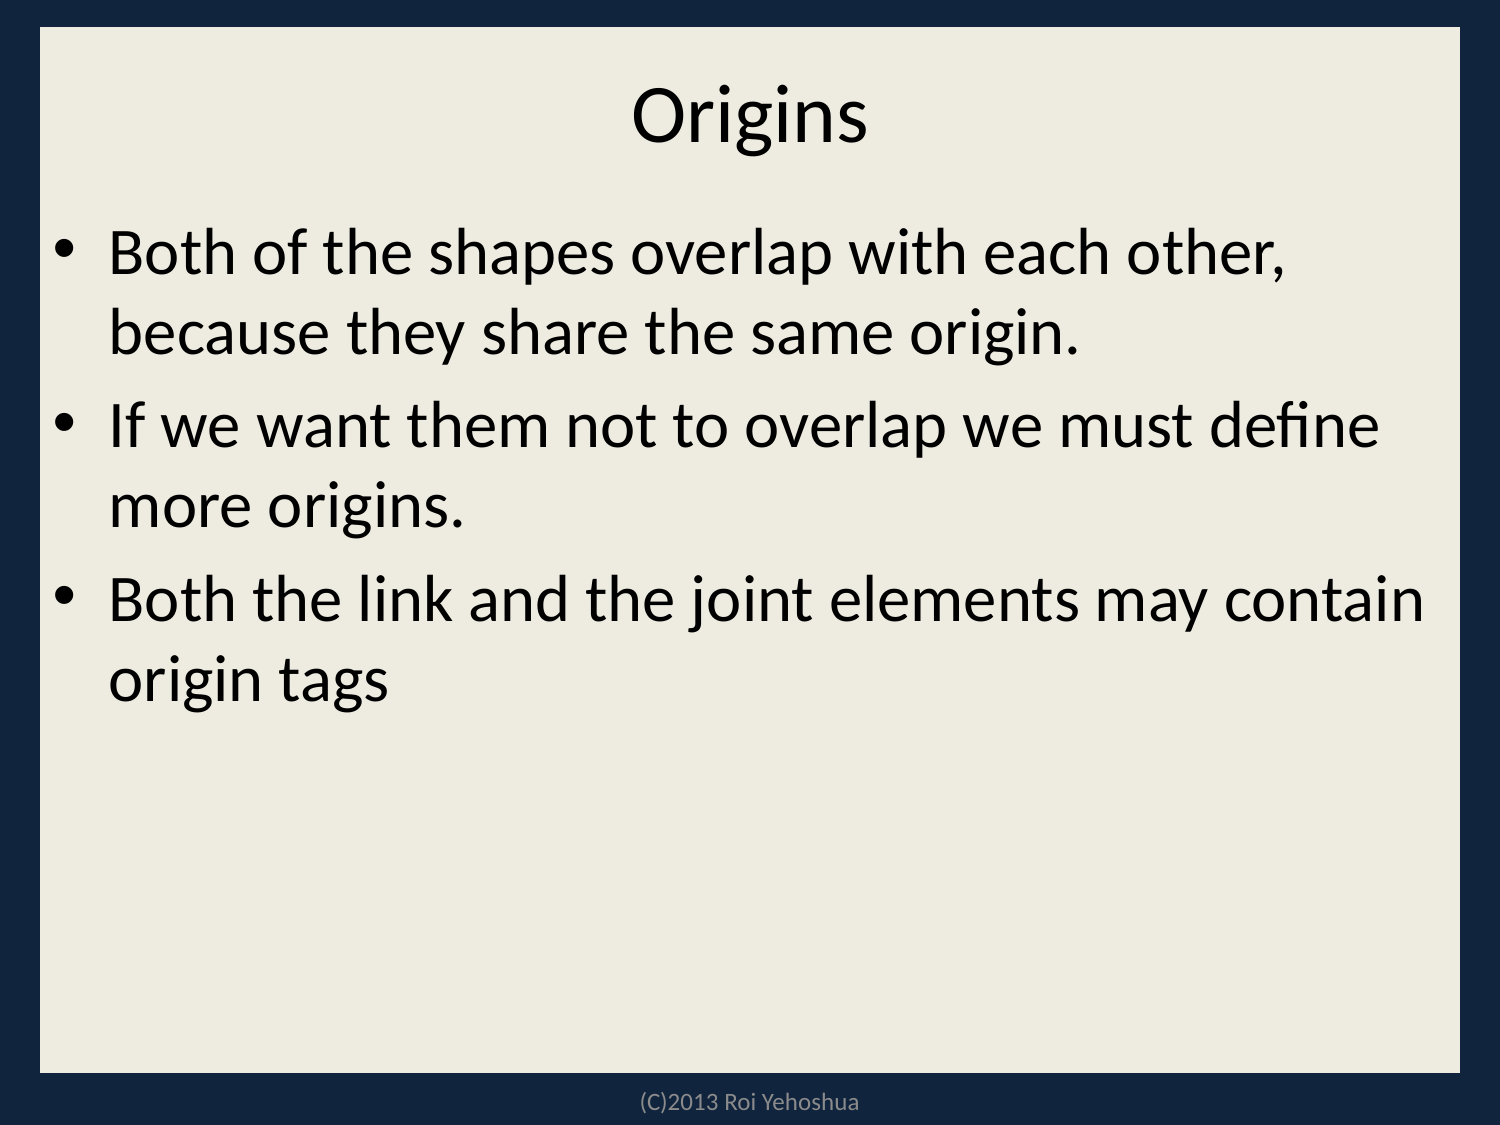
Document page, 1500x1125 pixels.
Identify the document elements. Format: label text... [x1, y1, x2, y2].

footer (C)2013 Roi Yehoshua [512, 1074, 988, 1125]
list Both of the shapes overlap with each other, because they share the same origin. If we want them not to overlap we must define more origins. Both the link and the joint elements may contain origin tags [37, 200, 1463, 1080]
title Origins [37, 31, 1463, 188]
